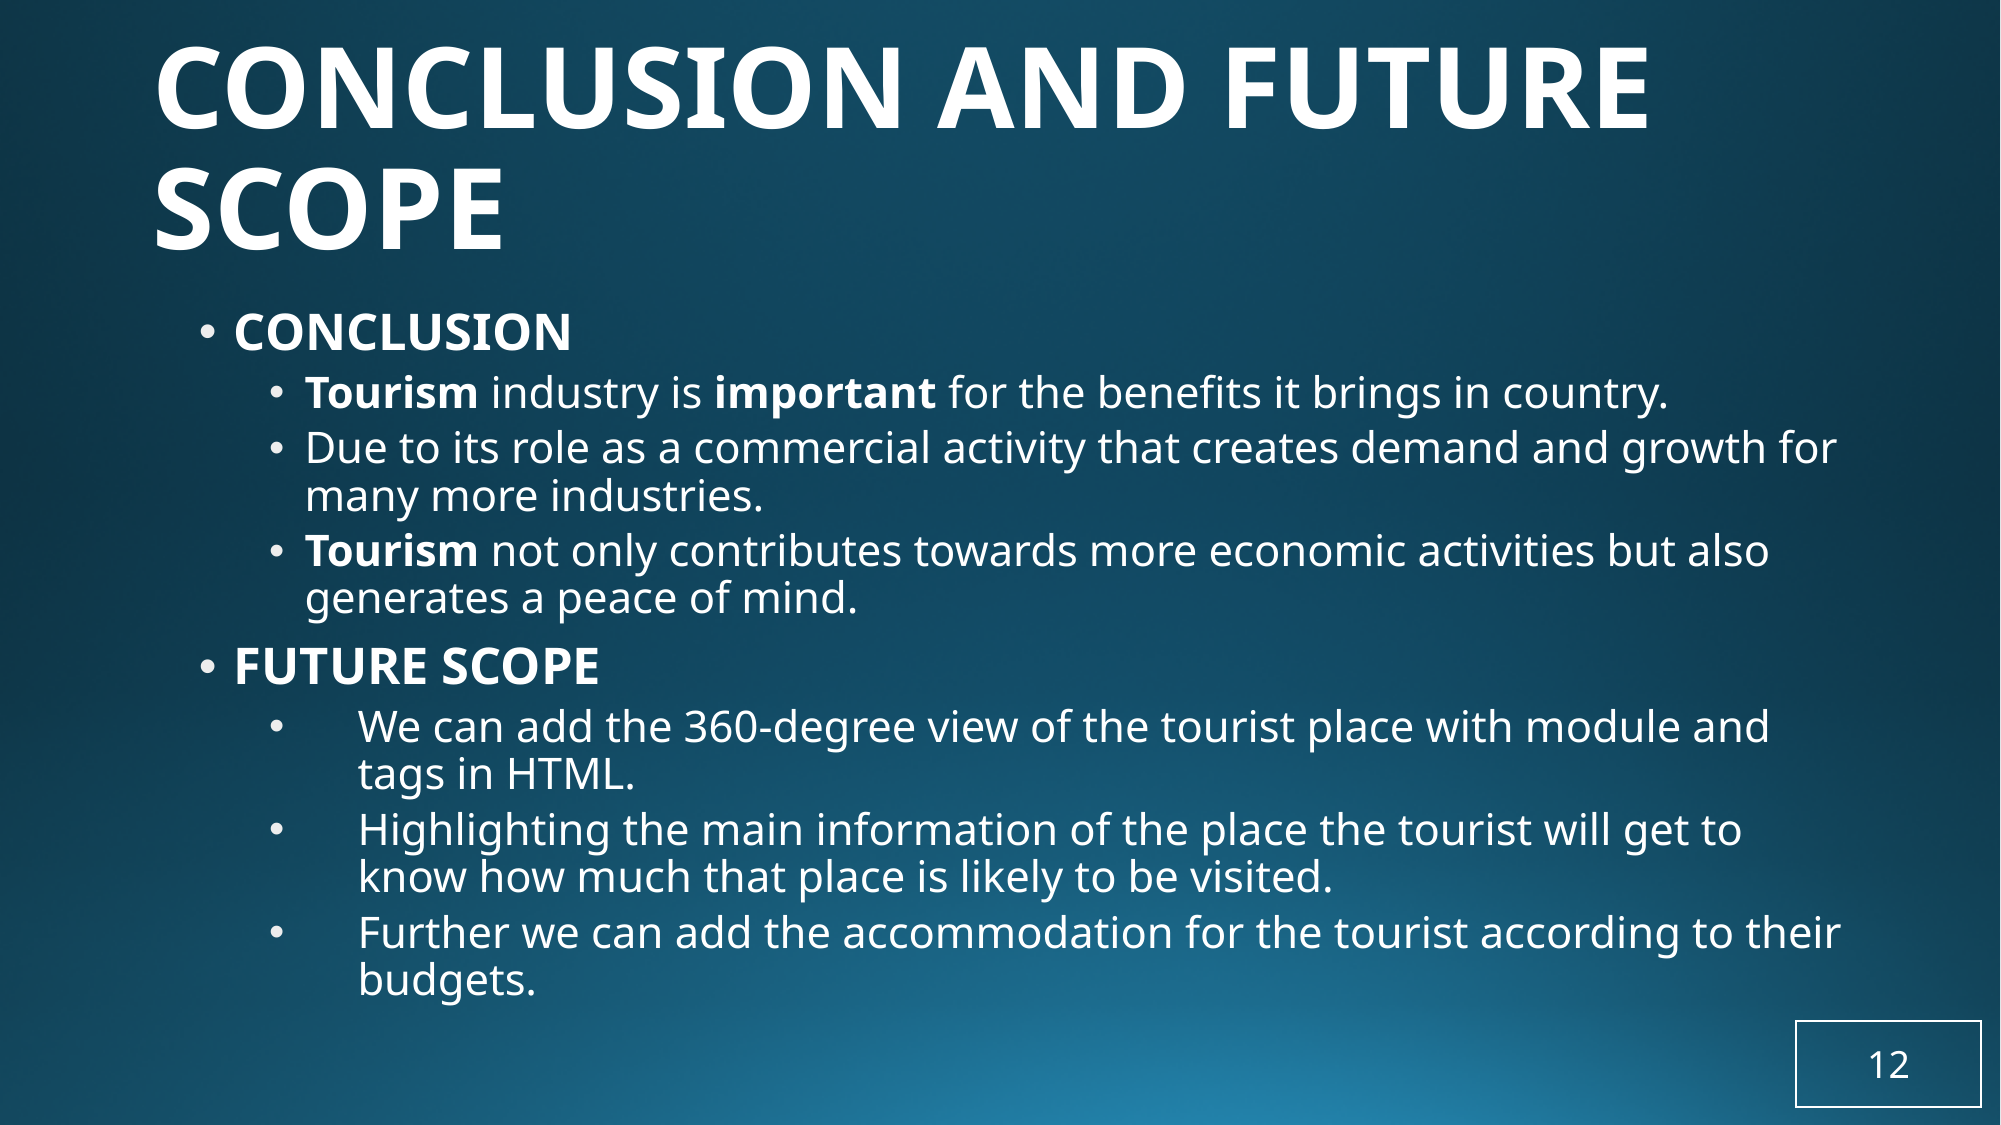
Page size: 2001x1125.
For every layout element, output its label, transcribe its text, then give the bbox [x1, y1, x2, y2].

text_box 12 [1795, 1020, 1982, 1108]
picture [0, 0, 2001, 1125]
list Conclusion Tourism industry is important for the benefits it brings in country. Due to its role as a commercial activity that creates demand and growth for many more industries. Tourism not only contributes towards more economic activities but also generates a peace of mind. Future Scope We can add the 360-degree view of the tourist place with module and tags in HTML. Highlighting the main information of the place the tourist will get to know how much that place is likely to be visited. Further we can add the accommodation for the tourist according to their budgets. [183, 299, 1863, 1014]
title Conclusion and Future Scope [137, 59, 1711, 246]
